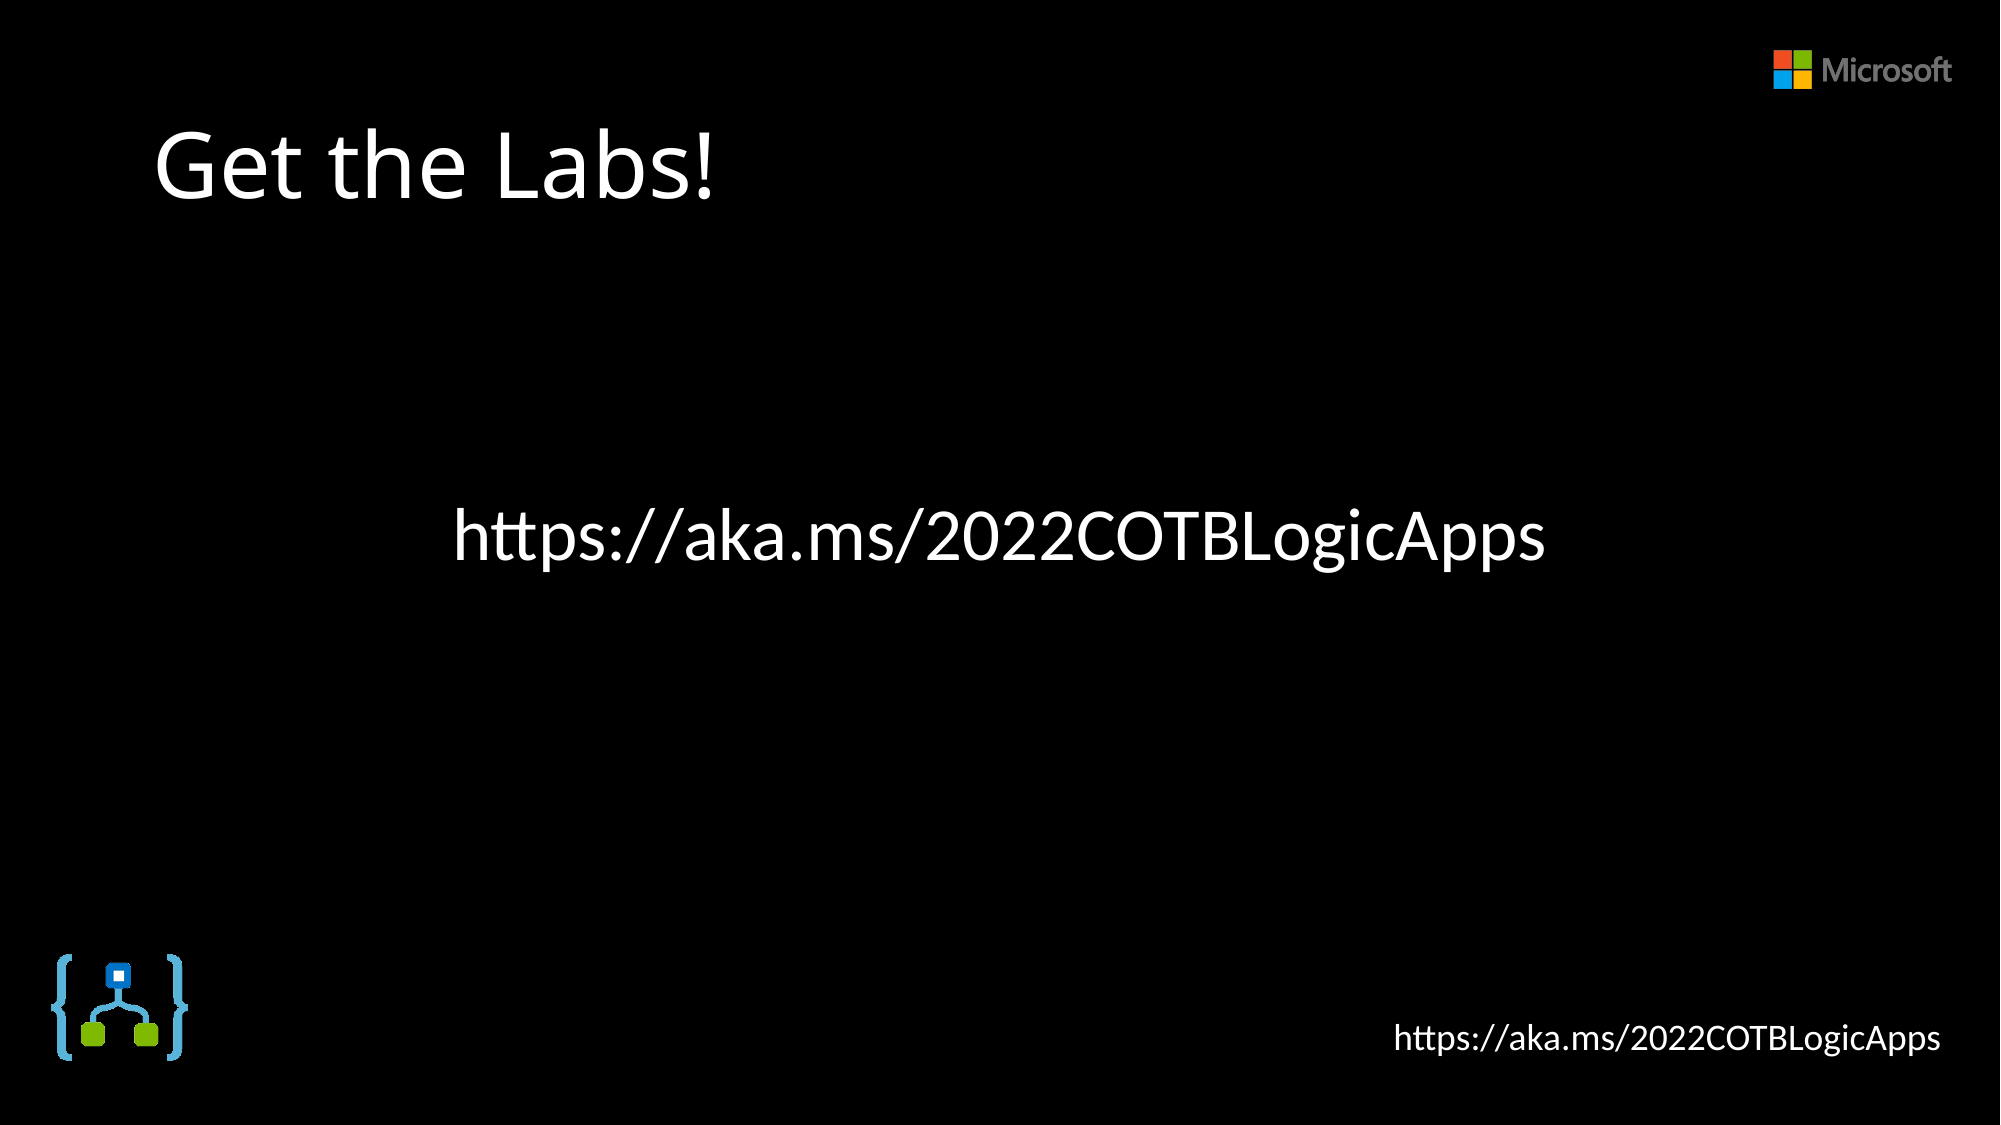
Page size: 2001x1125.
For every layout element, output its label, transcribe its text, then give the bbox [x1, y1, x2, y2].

picture [46, 950, 189, 1066]
list https://aka.ms/2022COTBLogicApps [137, 299, 1863, 1014]
title Get the Labs! [137, 59, 1863, 278]
picture [1749, 27, 1976, 112]
text_box https://aka.ms/2022COTBLogicApps [1378, 1005, 1957, 1065]
